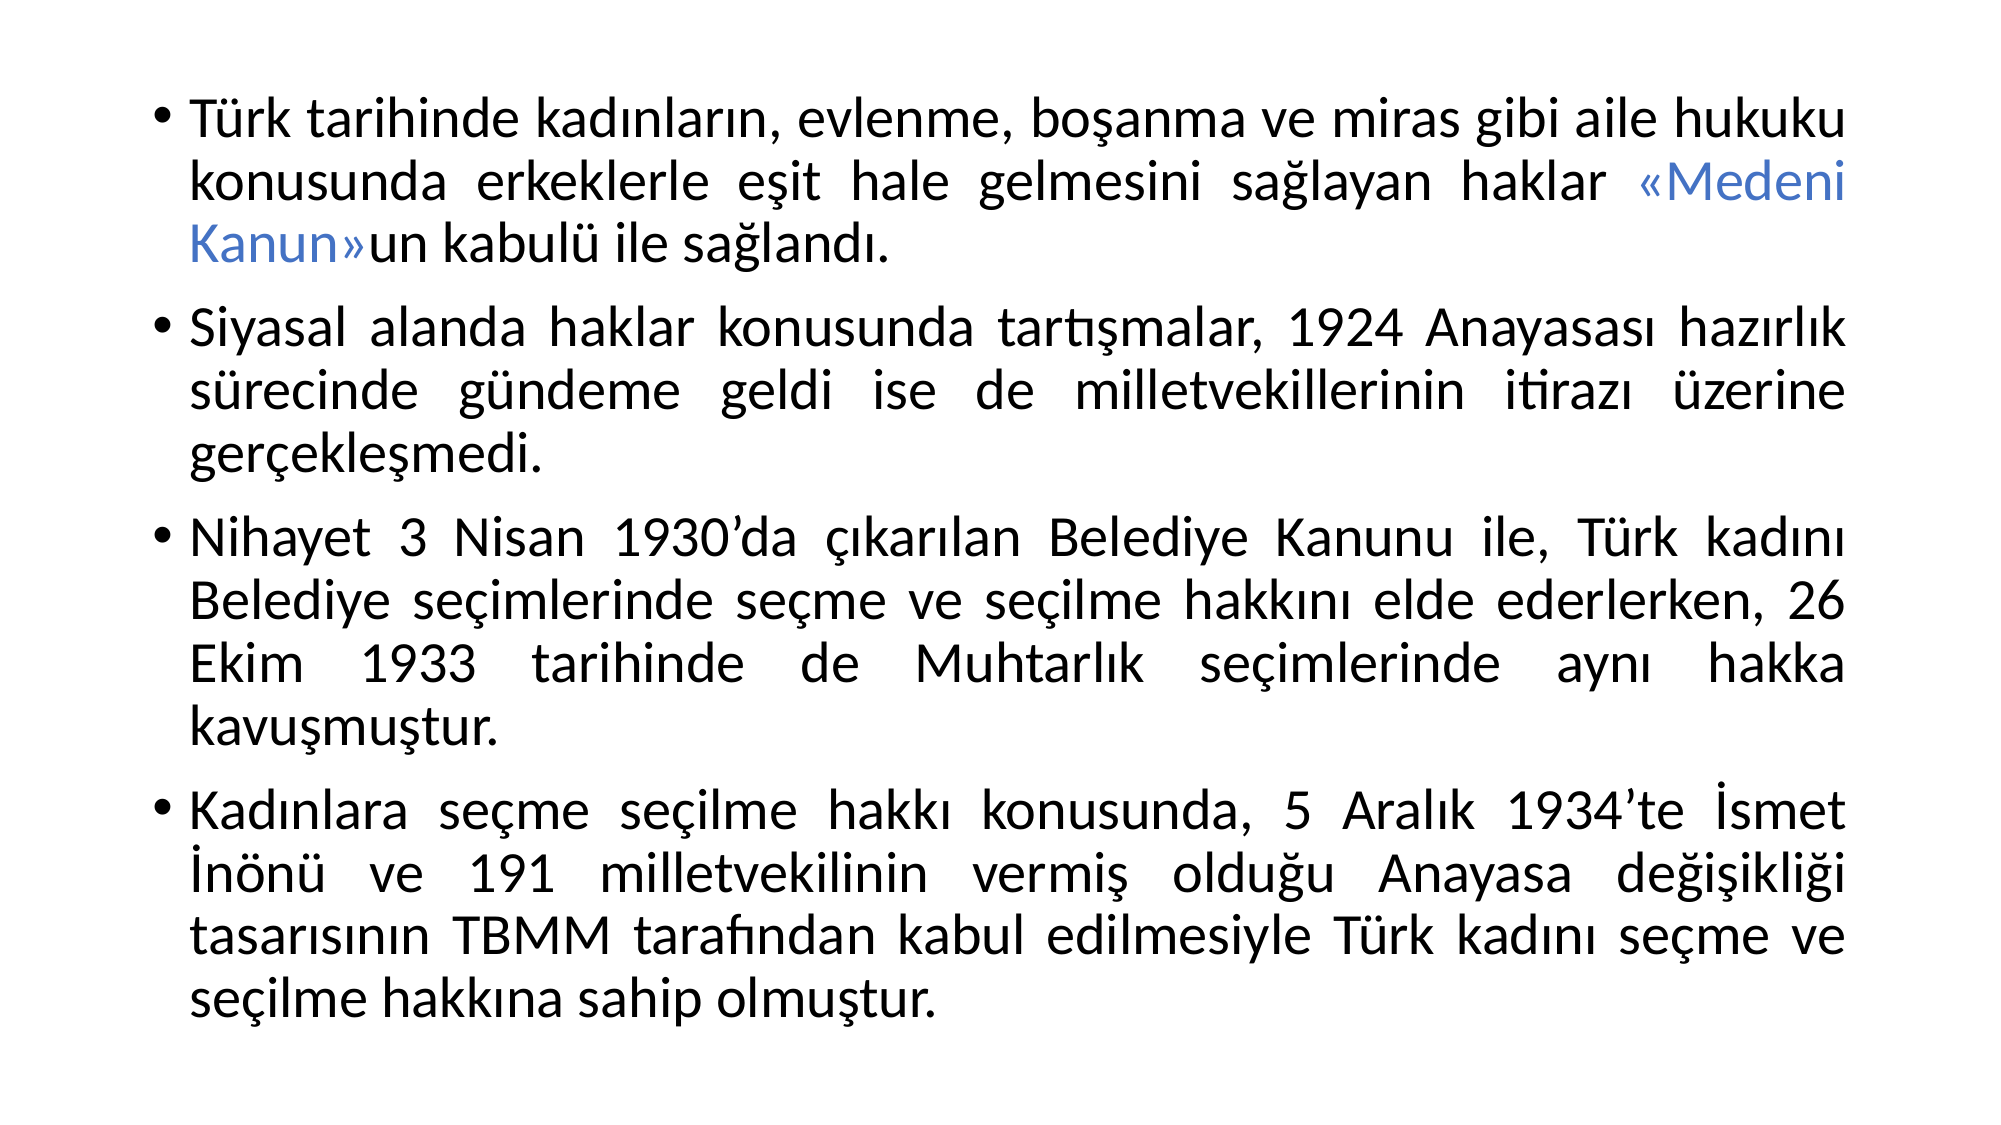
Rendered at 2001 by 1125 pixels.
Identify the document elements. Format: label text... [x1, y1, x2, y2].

list Türk tarihinde kadınların, evlenme, boşanma ve miras gibi aile hukuku konusunda erkeklerle eşit hale gelmesini sağlayan haklar «Medeni Kanun»un kabulü ile sağlandı. Siyasal alanda haklar konusunda tartışmalar, 1924 Anayasası hazırlık sürecinde gündeme geldi ise de milletvekillerinin itirazı üzerine gerçekleşmedi. Nihayet 3 Nisan 1930’da çıkarılan Belediye Kanunu ile, Türk kadını Belediye seçimlerinde seçme ve seçilme hakkını elde ederlerken, 26 Ekim 1933 tarihinde de Muhtarlık seçimlerinde aynı hakka kavuşmuştur. Kadınlara seçme seçilme hakkı konusunda, 5 Aralık 1934’te İsmet İnönü ve 191 milletvekilinin vermiş olduğu Anayasa değişikliği tasarısının TBMM tarafından kabul edilmesiyle Türk kadını seçme ve seçilme hakkına sahip olmuştur. [137, 78, 1863, 1014]
